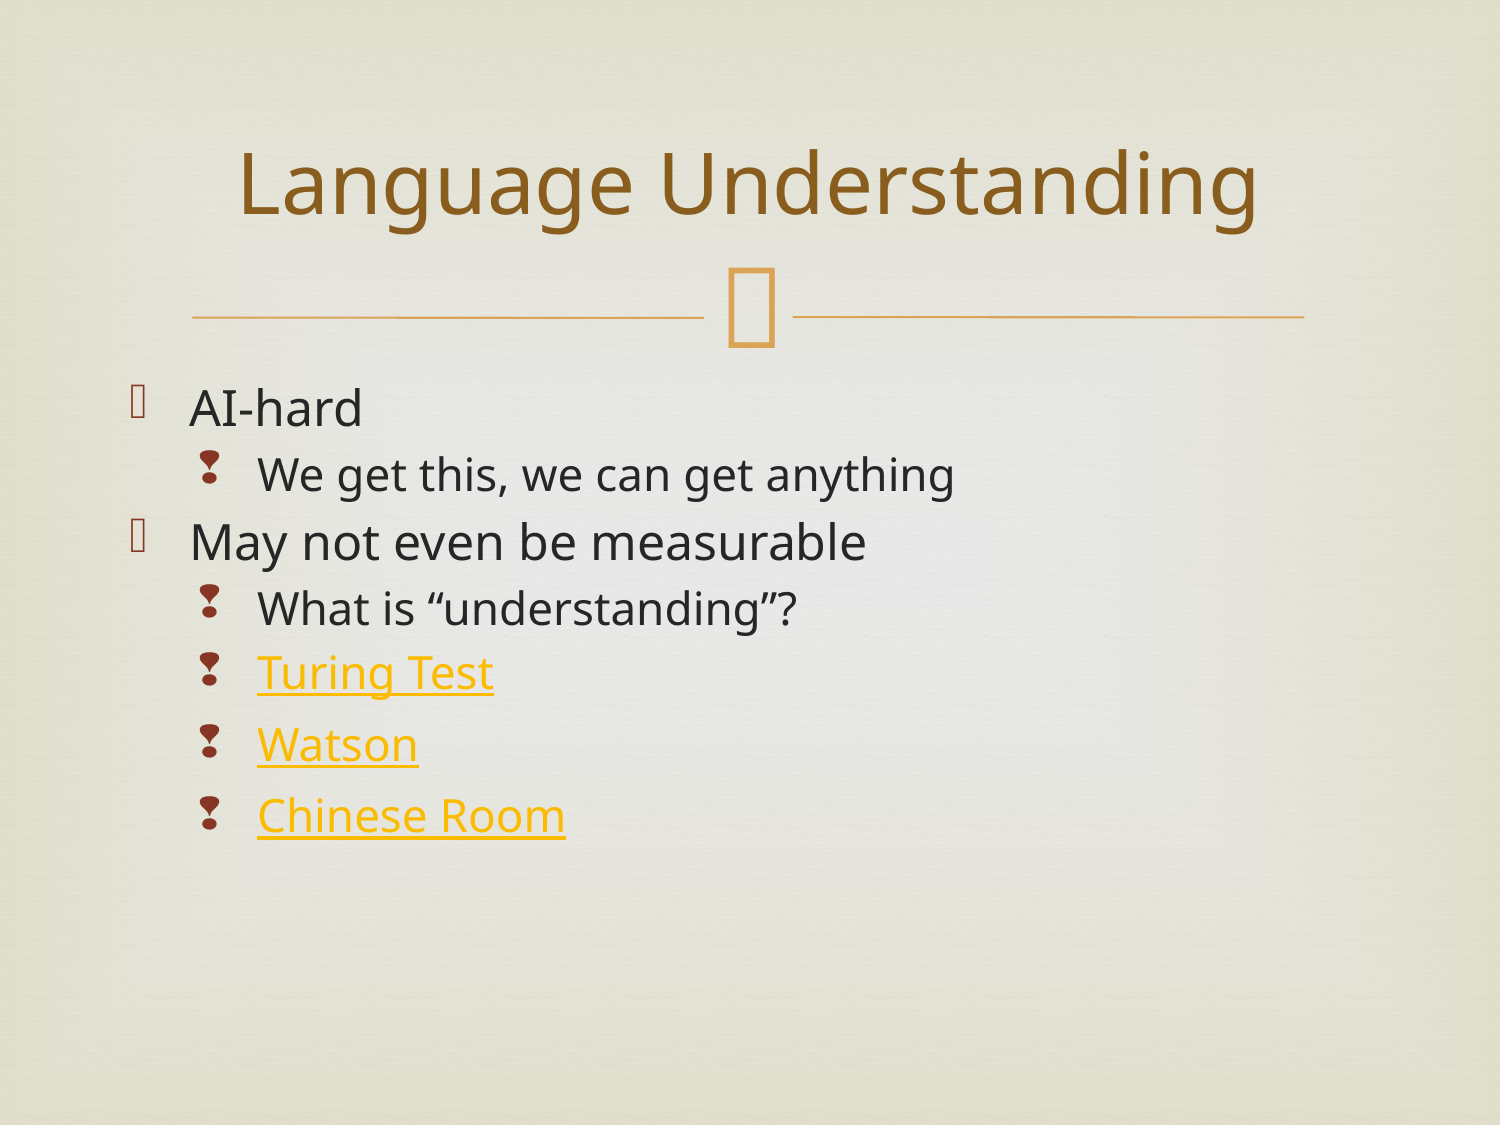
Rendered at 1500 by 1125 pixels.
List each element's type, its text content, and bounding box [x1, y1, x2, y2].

title Language Understanding [112, 93, 1386, 267]
list AI-hard We get this, we can get anything May not even be measurable What is “understanding”? Turing Test Watson Chinese Room [114, 368, 1386, 1005]
